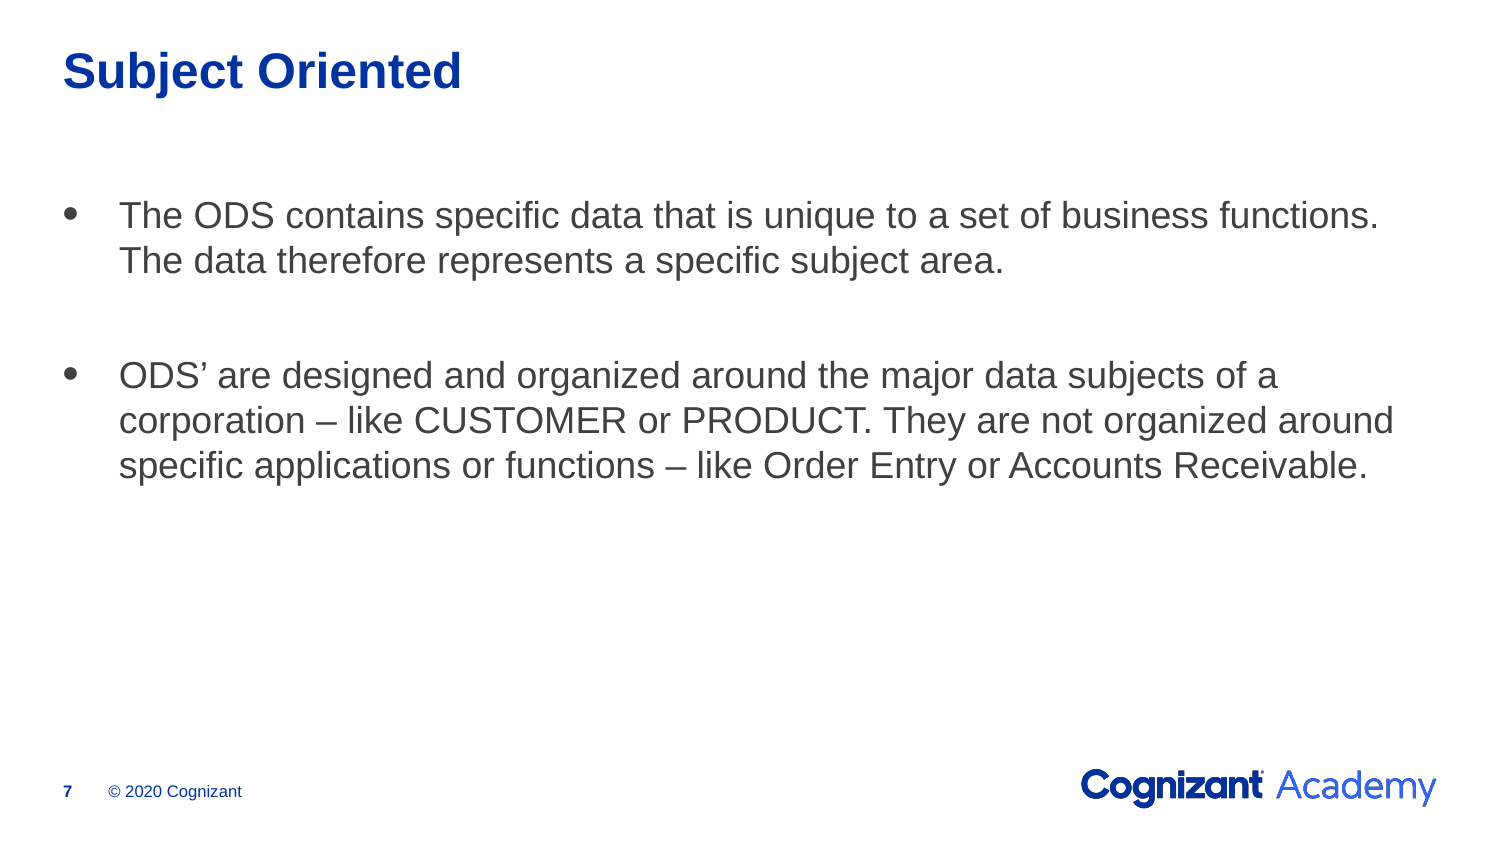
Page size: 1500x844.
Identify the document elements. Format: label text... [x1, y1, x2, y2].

slide_number 7 [63, 780, 101, 801]
title Subject Oriented [63, 45, 1444, 147]
list The ODS contains specific data that is unique to a set of business functions. The data therefore represents a specific subject area. ODS’ are designed and organized around the major data subjects of a corporation – like CUSTOMER or PRODUCT. They are not organized around specific applications or functions – like Order Entry or Accounts Receivable. [62, 190, 1444, 734]
footer © 2020 Cognizant [108, 770, 859, 801]
picture [1058, 742, 1460, 832]
